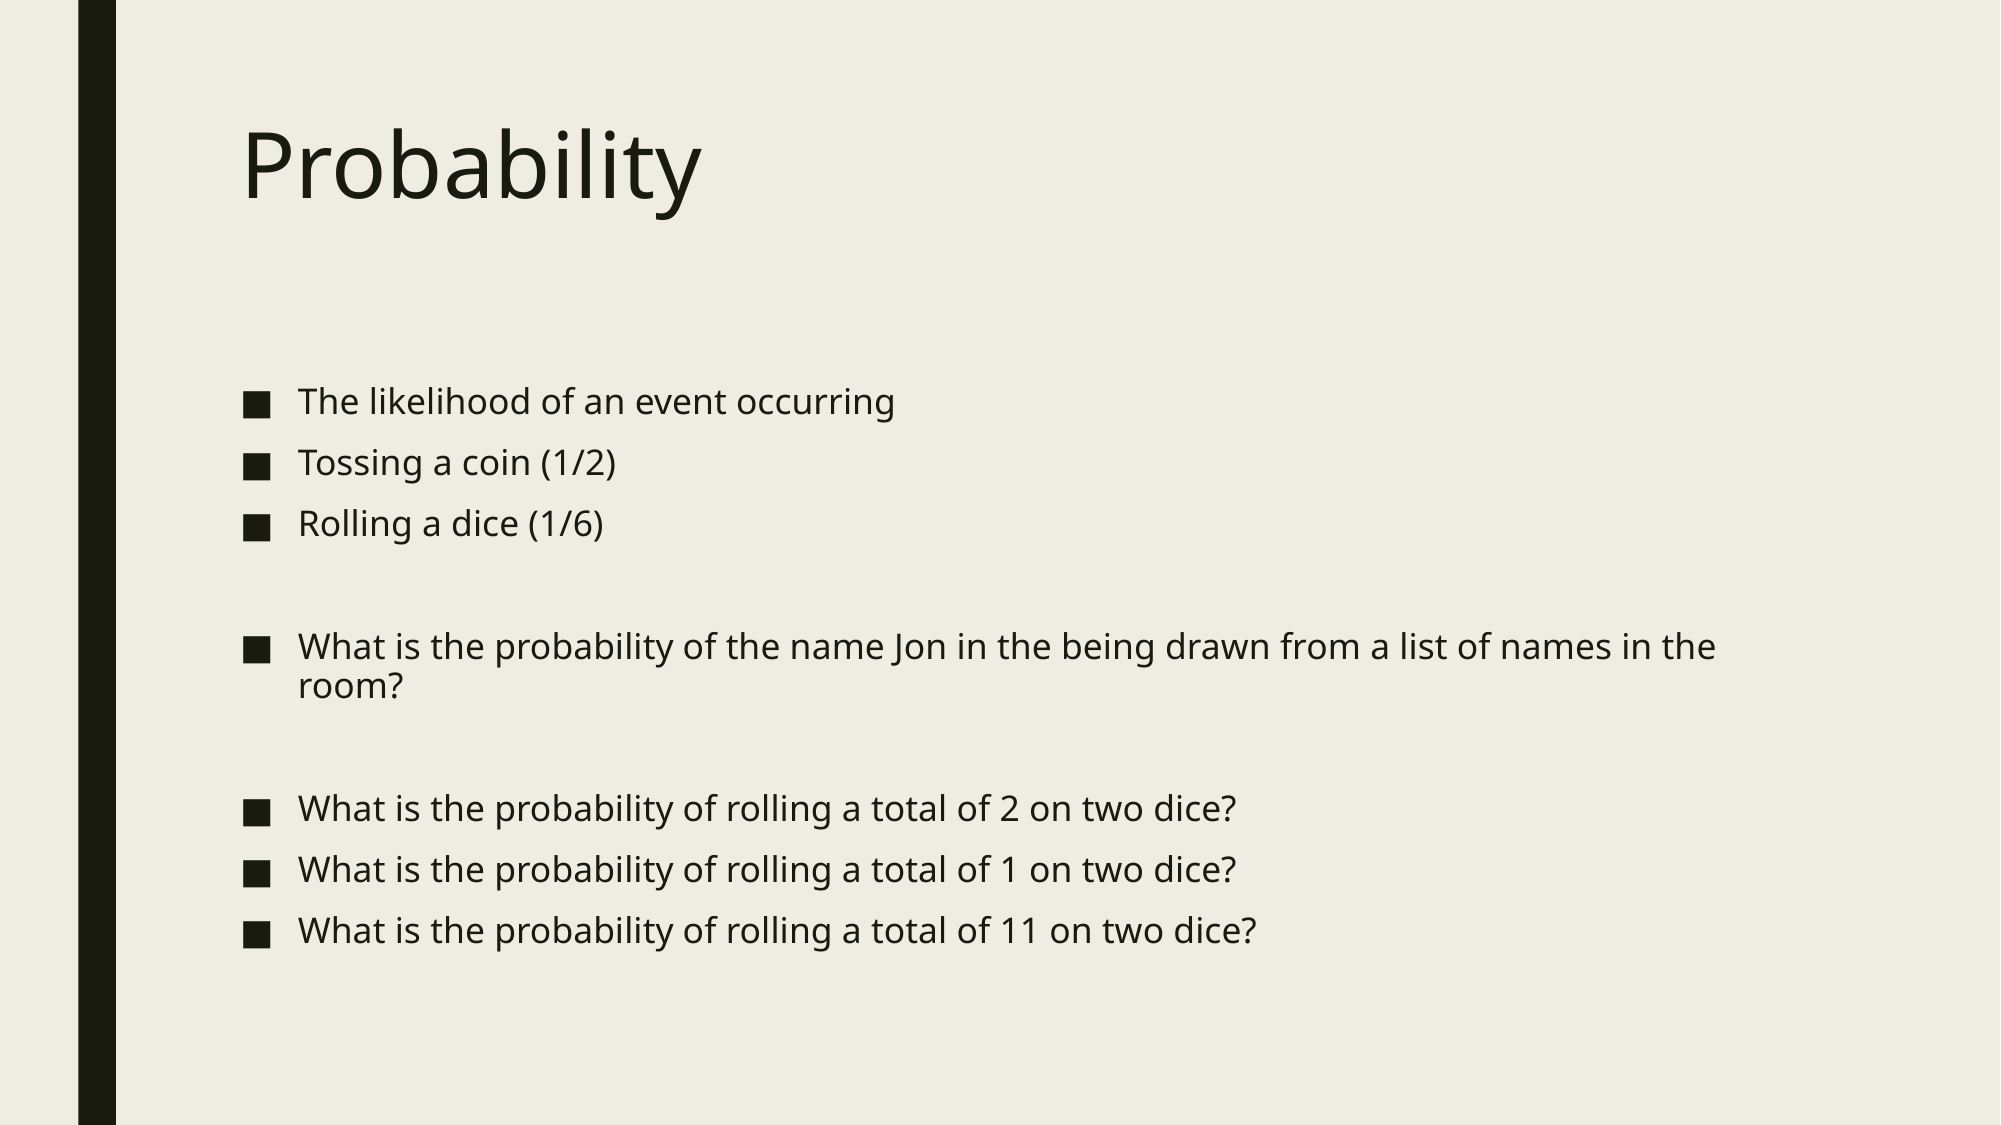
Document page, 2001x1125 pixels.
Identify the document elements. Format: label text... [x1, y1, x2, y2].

list The likelihood of an event occurring Tossing a coin (1/2) Rolling a dice (1/6) What is the probability of the name Jon in the being drawn from a list of names in the room? What is the probability of rolling a total of 2 on two dice? What is the probability of rolling a total of 1 on two dice? What is the probability of rolling a total of 11 on two dice? [225, 375, 1800, 963]
title Probability [225, 112, 1800, 357]
